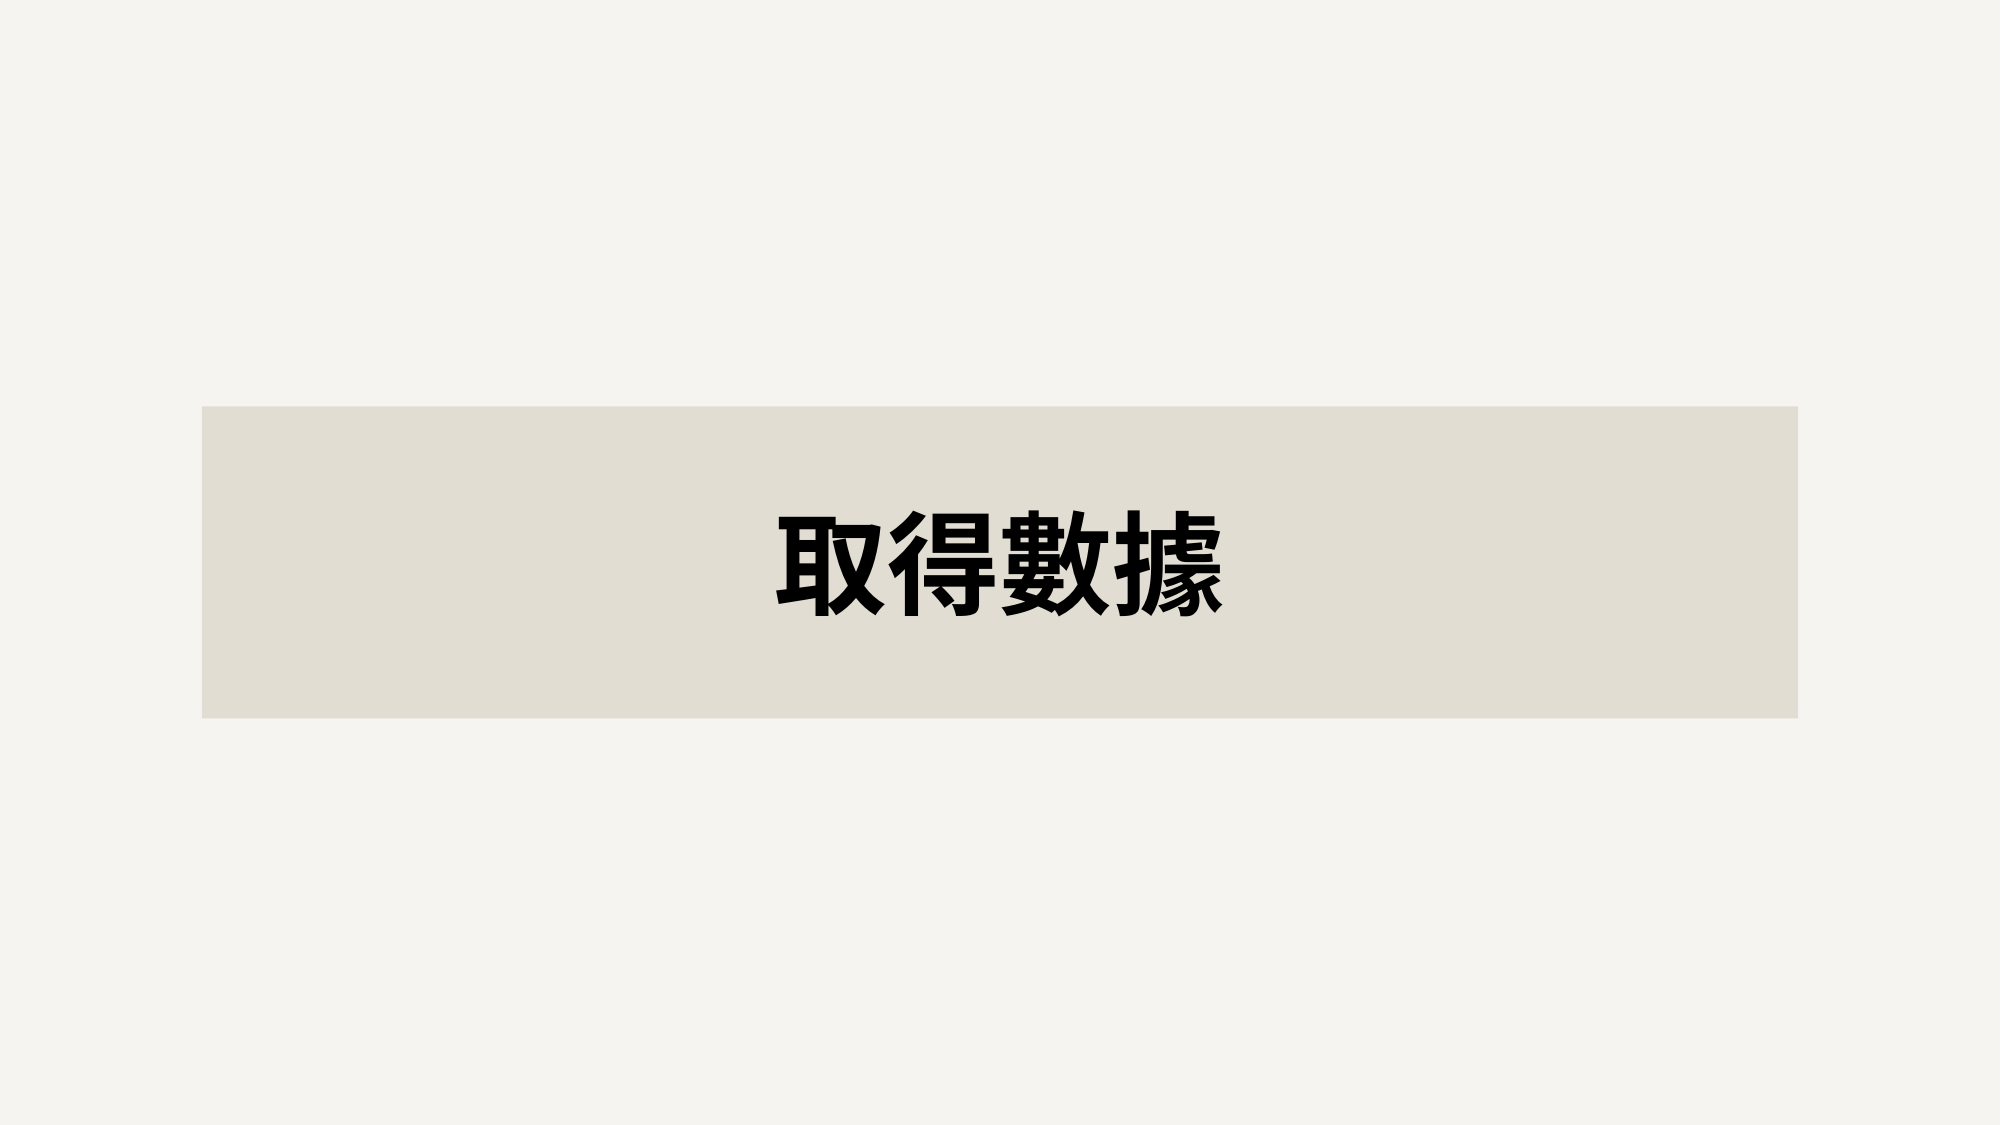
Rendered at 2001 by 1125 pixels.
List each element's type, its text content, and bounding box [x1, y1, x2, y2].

text_box 取得數據 [201, 486, 1799, 637]
text_box [201, 637, 1799, 719]
text_box [0, 0, 2000, 1125]
text_box [201, 405, 1799, 486]
